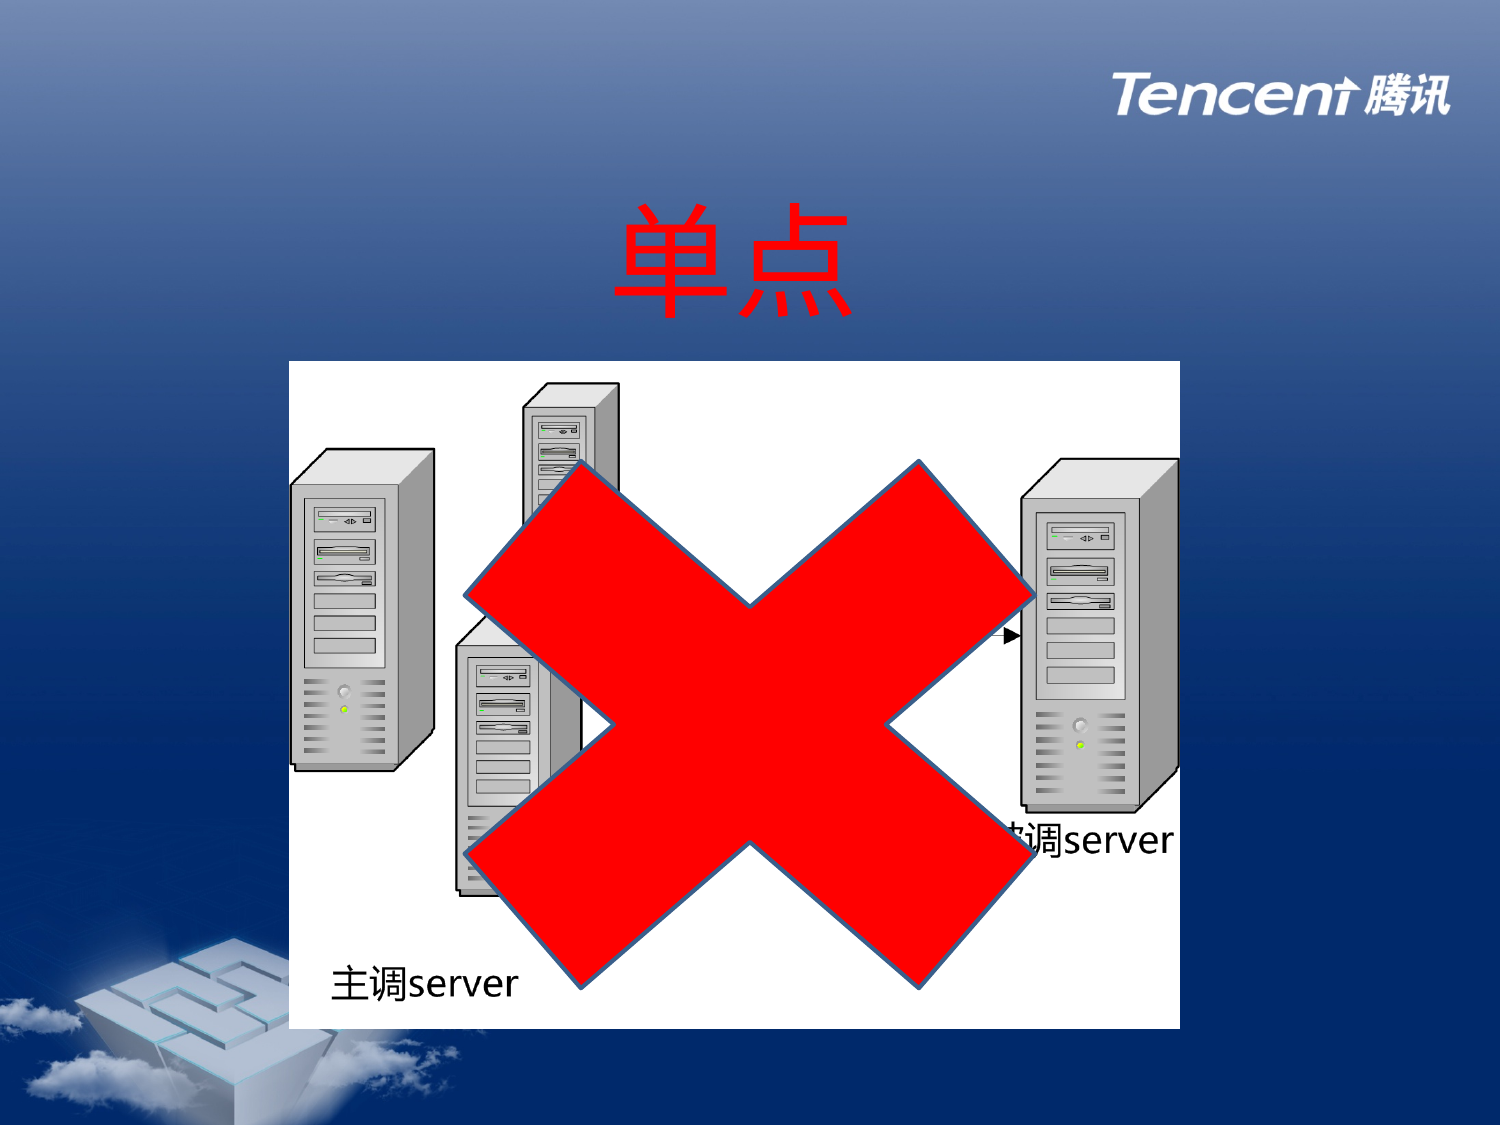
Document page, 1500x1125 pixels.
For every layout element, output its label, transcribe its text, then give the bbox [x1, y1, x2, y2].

picture [0, 0, 1500, 1125]
title 单点 [58, 140, 1409, 377]
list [289, 361, 1180, 1030]
